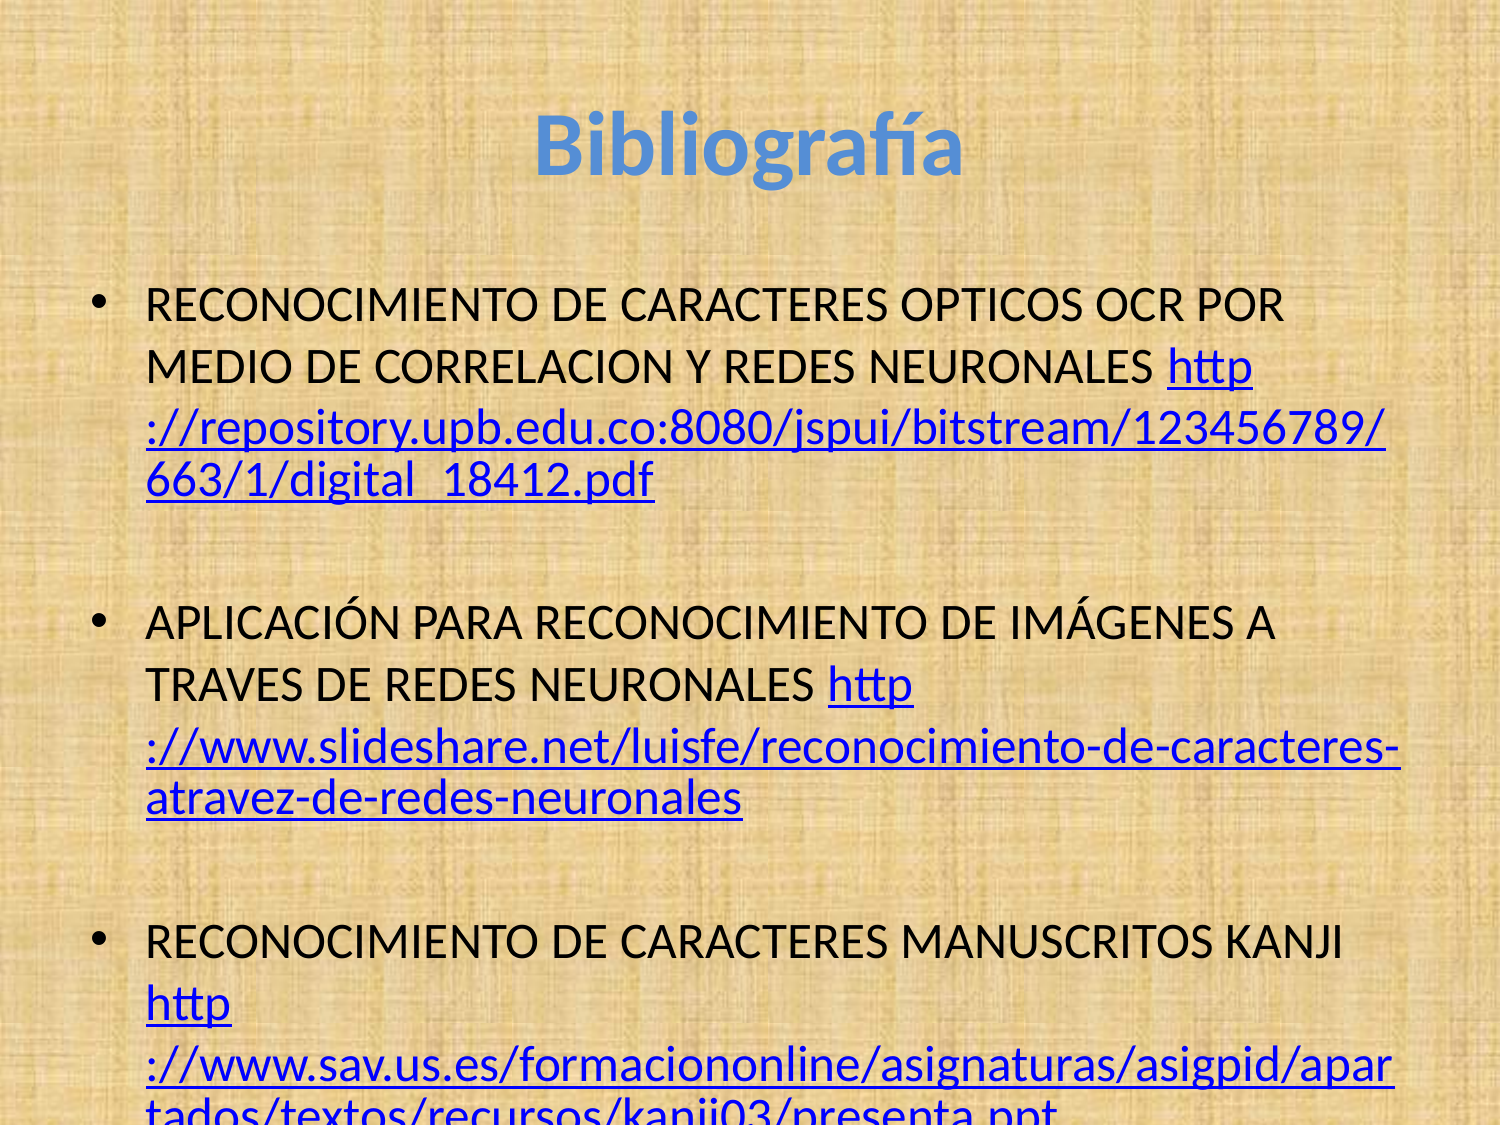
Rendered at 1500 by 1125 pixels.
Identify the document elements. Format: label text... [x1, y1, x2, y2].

title Bibliografía [75, 45, 1425, 233]
picture [0, 0, 1500, 1125]
list RECONOCIMIENTO DE CARACTERES OPTICOS OCR POR MEDIO DE CORRELACION Y REDES NEURONALES http://repository.upb.edu.co:8080/jspui/bitstream/123456789/663/1/digital_18412.pdf APLICACIÓN PARA RECONOCIMIENTO DE IMÁGENES A TRAVES DE REDES NEURONALES http://www.slideshare.net/luisfe/reconocimiento-de-caracteres-atravez-de-redes-neuronales RECONOCIMIENTO DE CARACTERES MANUSCRITOS KANJI http://www.sav.us.es/formaciononline/asignaturas/asigpid/apartados/textos/recursos/kanji03/presenta.ppt [75, 262, 1425, 1005]
